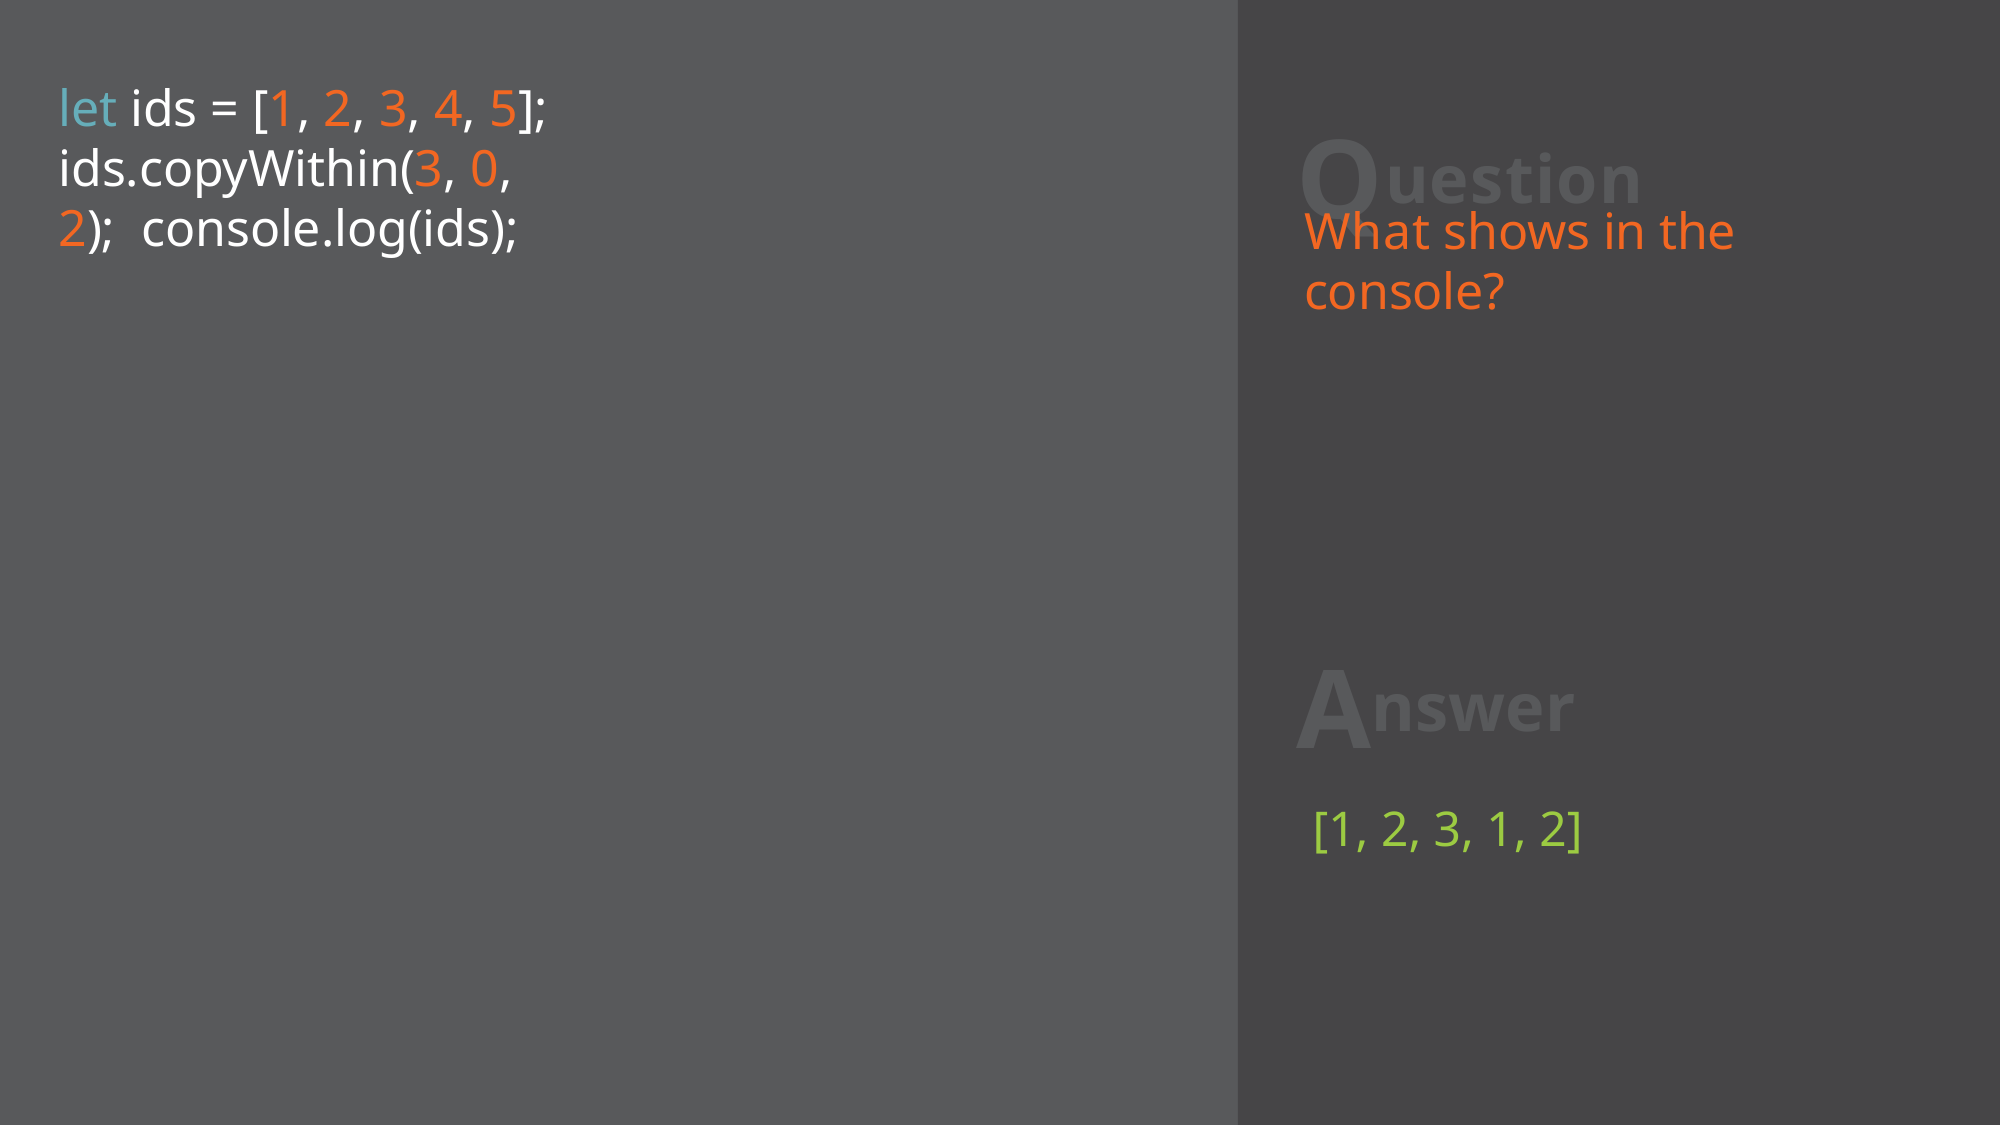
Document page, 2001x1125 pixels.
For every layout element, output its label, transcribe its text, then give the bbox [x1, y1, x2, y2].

text_box What shows in the console? [1302, 197, 1765, 320]
title Question [343, 14, 1656, 242]
text_box Answer [1, 2, 3, 1, 2] [1290, 466, 1594, 857]
text_box let ids = [1, 2, 3, 4, 5]; ids.copyWithin(3, 0, 2); console.log(ids); [56, 73, 557, 256]
